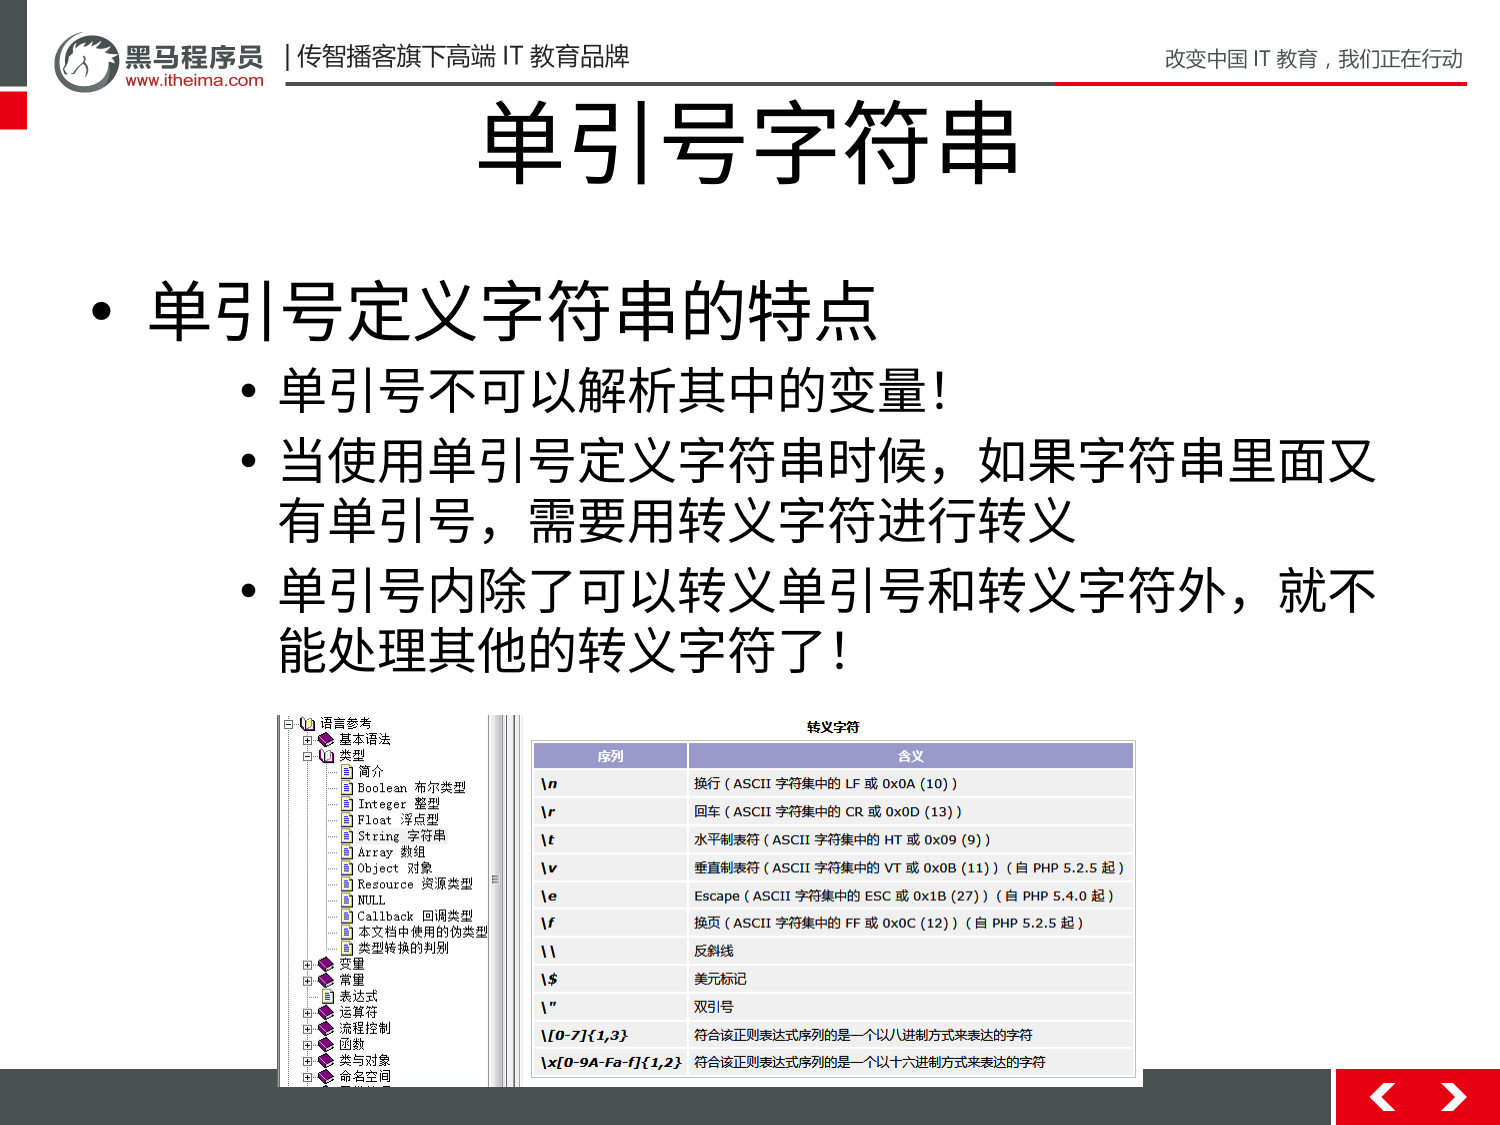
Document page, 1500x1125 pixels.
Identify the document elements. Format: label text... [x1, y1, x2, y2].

list 单引号定义字符串的特点 单引号不可以解析其中的变量！ 当使用单引号定义字符串时候，如果字符串里面又有单引号，需要用转义字符进行转义 单引号内除了可以转义单引号和转义字符外，就不能处理其他的转义字符了！ [75, 262, 1425, 1005]
picture [0, 0, 1500, 1125]
title 单引号字符串 [75, 78, 1425, 262]
